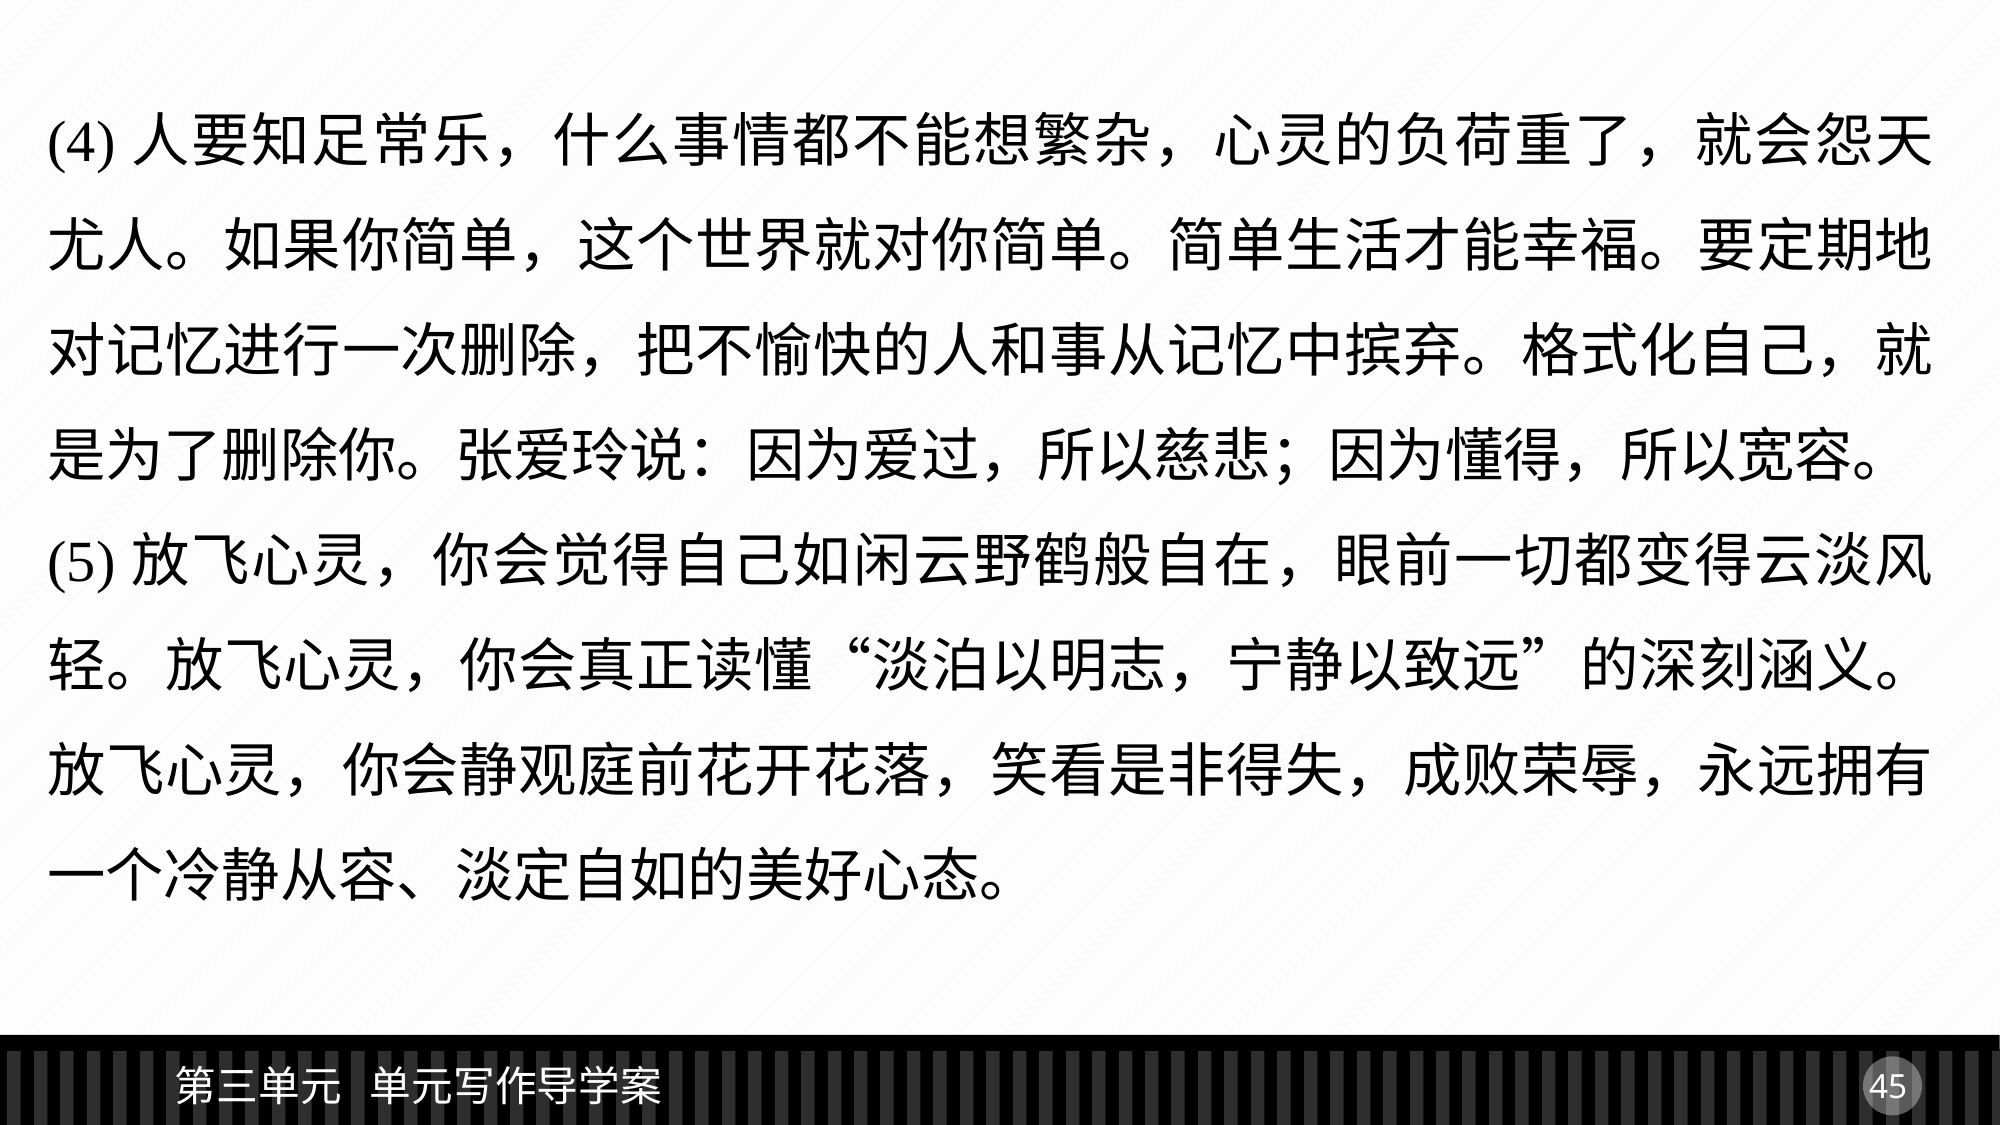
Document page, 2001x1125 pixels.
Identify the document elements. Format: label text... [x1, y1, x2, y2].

text_box (4)人要知足常乐，什么事情都不能想繁杂，心灵的负荷重了，就会怨天尤人。如果你简单，这个世界就对你简单。简单生活才能幸福。要定期地对记忆进行一次删除，把不愉快的人和事从记忆中摈弃。格式化自己，就是为了删除你。张爱玲说：因为爱过，所以慈悲；因为懂得，所以宽容。 (5)放飞心灵，你会觉得自己如闲云野鹤般自在，眼前一切都变得云淡风轻。放飞心灵，你会真正读懂“淡泊以明志，宁静以致远”的深刻涵义。放飞心灵，你会静观庭前花开花落，笑看是非得失，成败荣辱，永远拥有一个冷静从容、淡定自如的美好心态。 [32, 60, 1948, 915]
